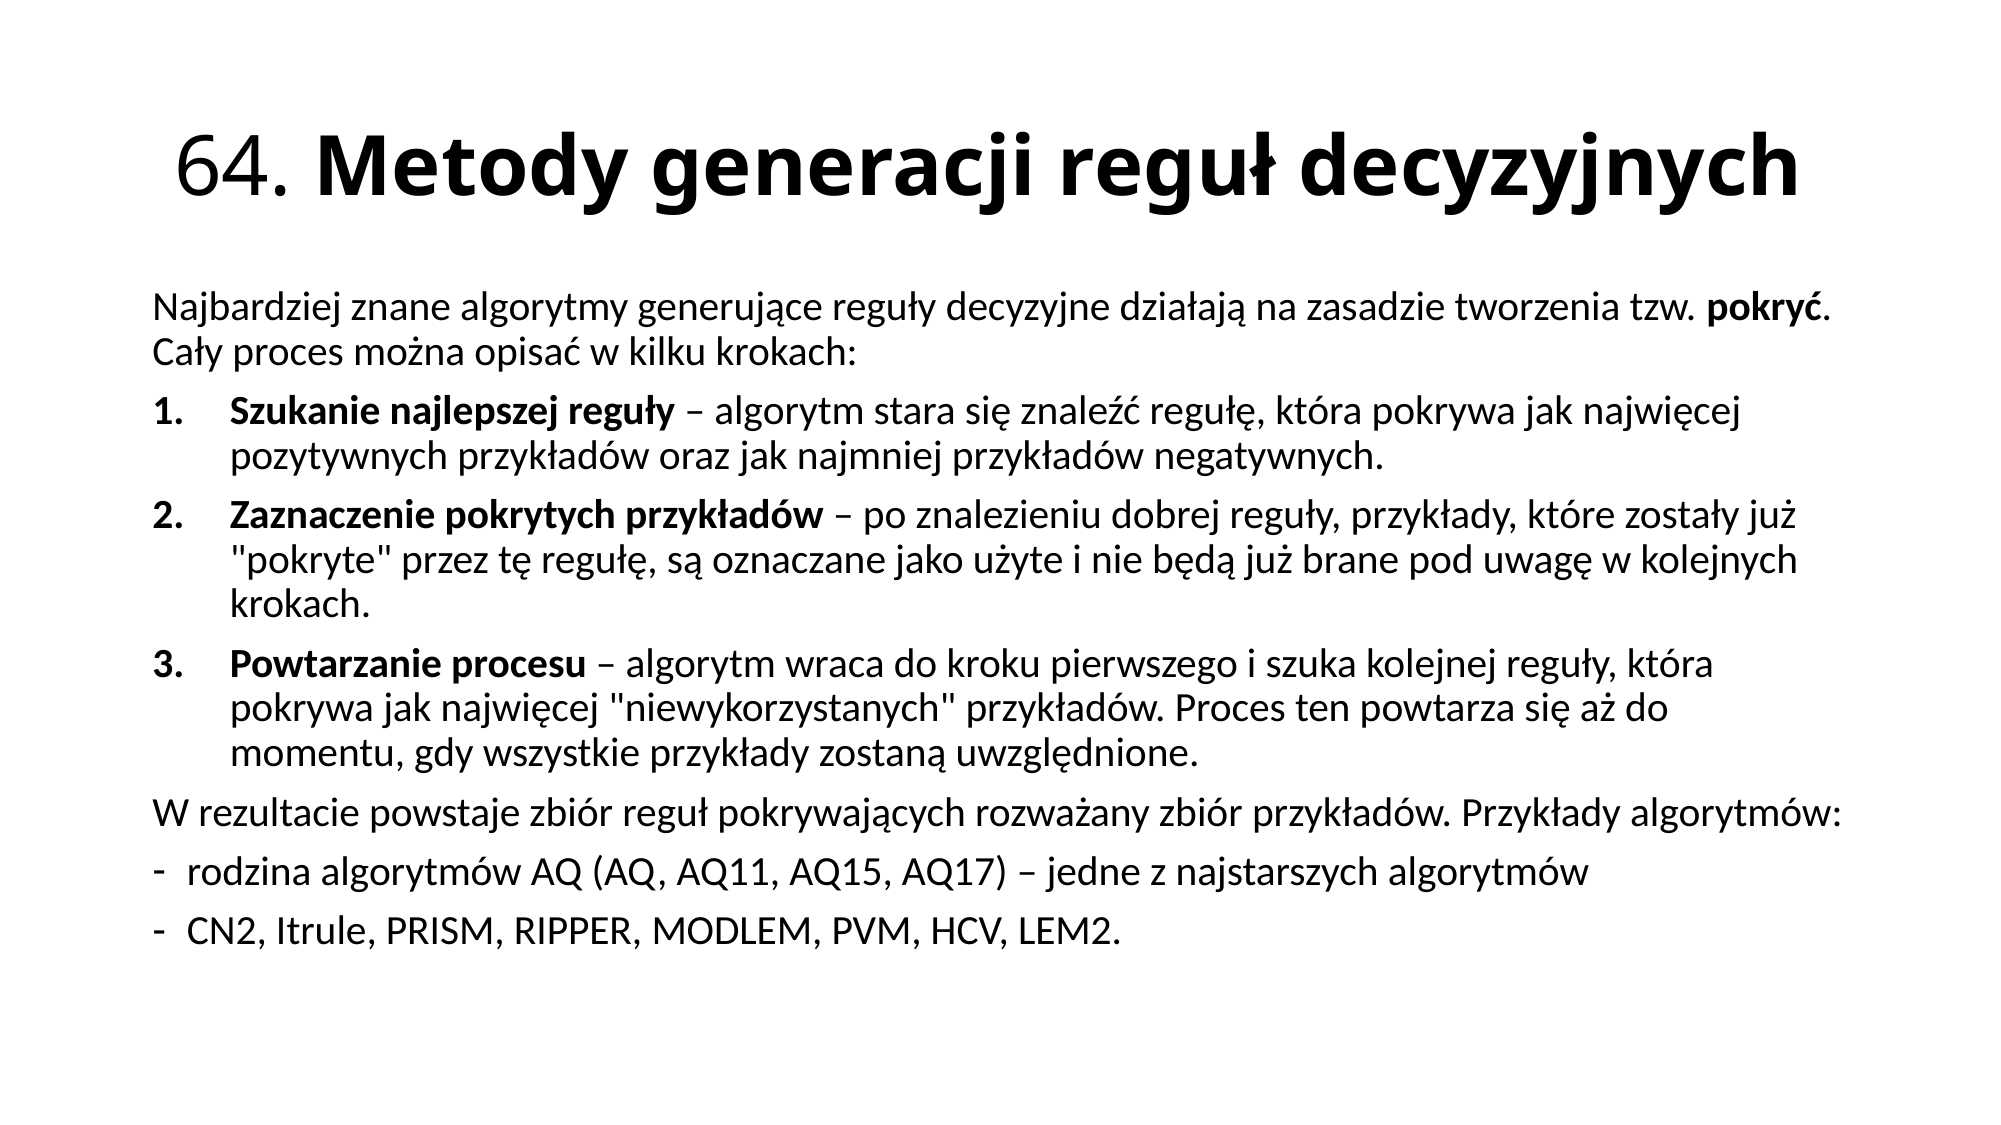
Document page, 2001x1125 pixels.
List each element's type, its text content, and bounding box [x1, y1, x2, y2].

list Najbardziej znane algorytmy generujące reguły decyzyjne działają na zasadzie tworzenia tzw. pokryć. Cały proces można opisać w kilku krokach: Szukanie najlepszej reguły – algorytm stara się znaleźć regułę, która pokrywa jak najwięcej pozytywnych przykładów oraz jak najmniej przykładów negatywnych. Zaznaczenie pokrytych przykładów – po znalezieniu dobrej reguły, przykłady, które zostały już "pokryte" przez tę regułę, są oznaczane jako użyte i nie będą już brane pod uwagę w kolejnych krokach. Powtarzanie procesu – algorytm wraca do kroku pierwszego i szuka kolejnej reguły, która pokrywa jak najwięcej "niewykorzystanych" przykładów. Proces ten powtarza się aż do momentu, gdy wszystkie przykłady zostaną uwzględnione. W rezultacie powstaje zbiór reguł pokrywających rozważany zbiór przykładów. Przykłady algorytmów: rodzina algorytmów AQ (AQ, AQ11, AQ15, AQ17) – jedne z najstarszych algorytmów CN2, Itrule, PRISM, RIPPER, MODLEM, PVM, HCV, LEM2. [137, 277, 1863, 1014]
title 64. Metody generacji reguł decyzyjnych [137, 59, 1863, 277]
